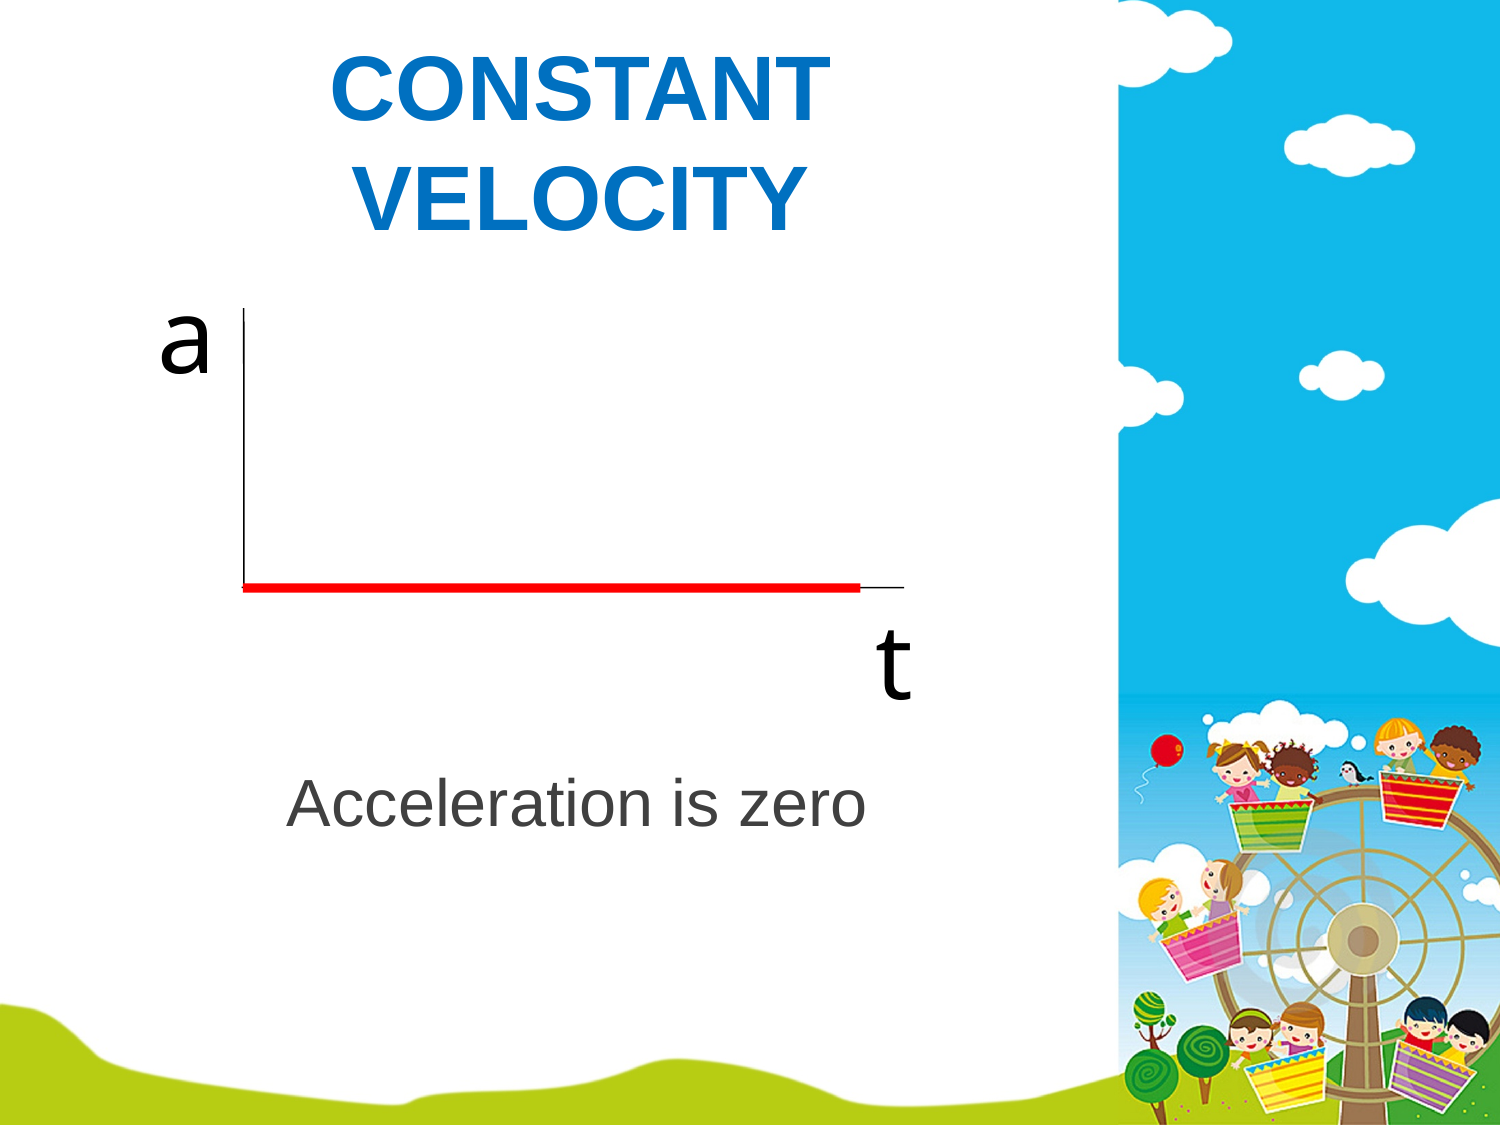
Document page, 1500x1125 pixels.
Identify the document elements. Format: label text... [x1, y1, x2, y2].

text_box a [143, 262, 231, 403]
picture [1298, 350, 1385, 401]
text_box t [860, 587, 948, 728]
picture [1345, 498, 1500, 647]
list Acceleration is zero [83, 751, 1072, 858]
picture [0, 0, 1500, 1125]
title CONSTANT VELOCITY [74, 44, 1088, 233]
picture [1283, 114, 1415, 178]
